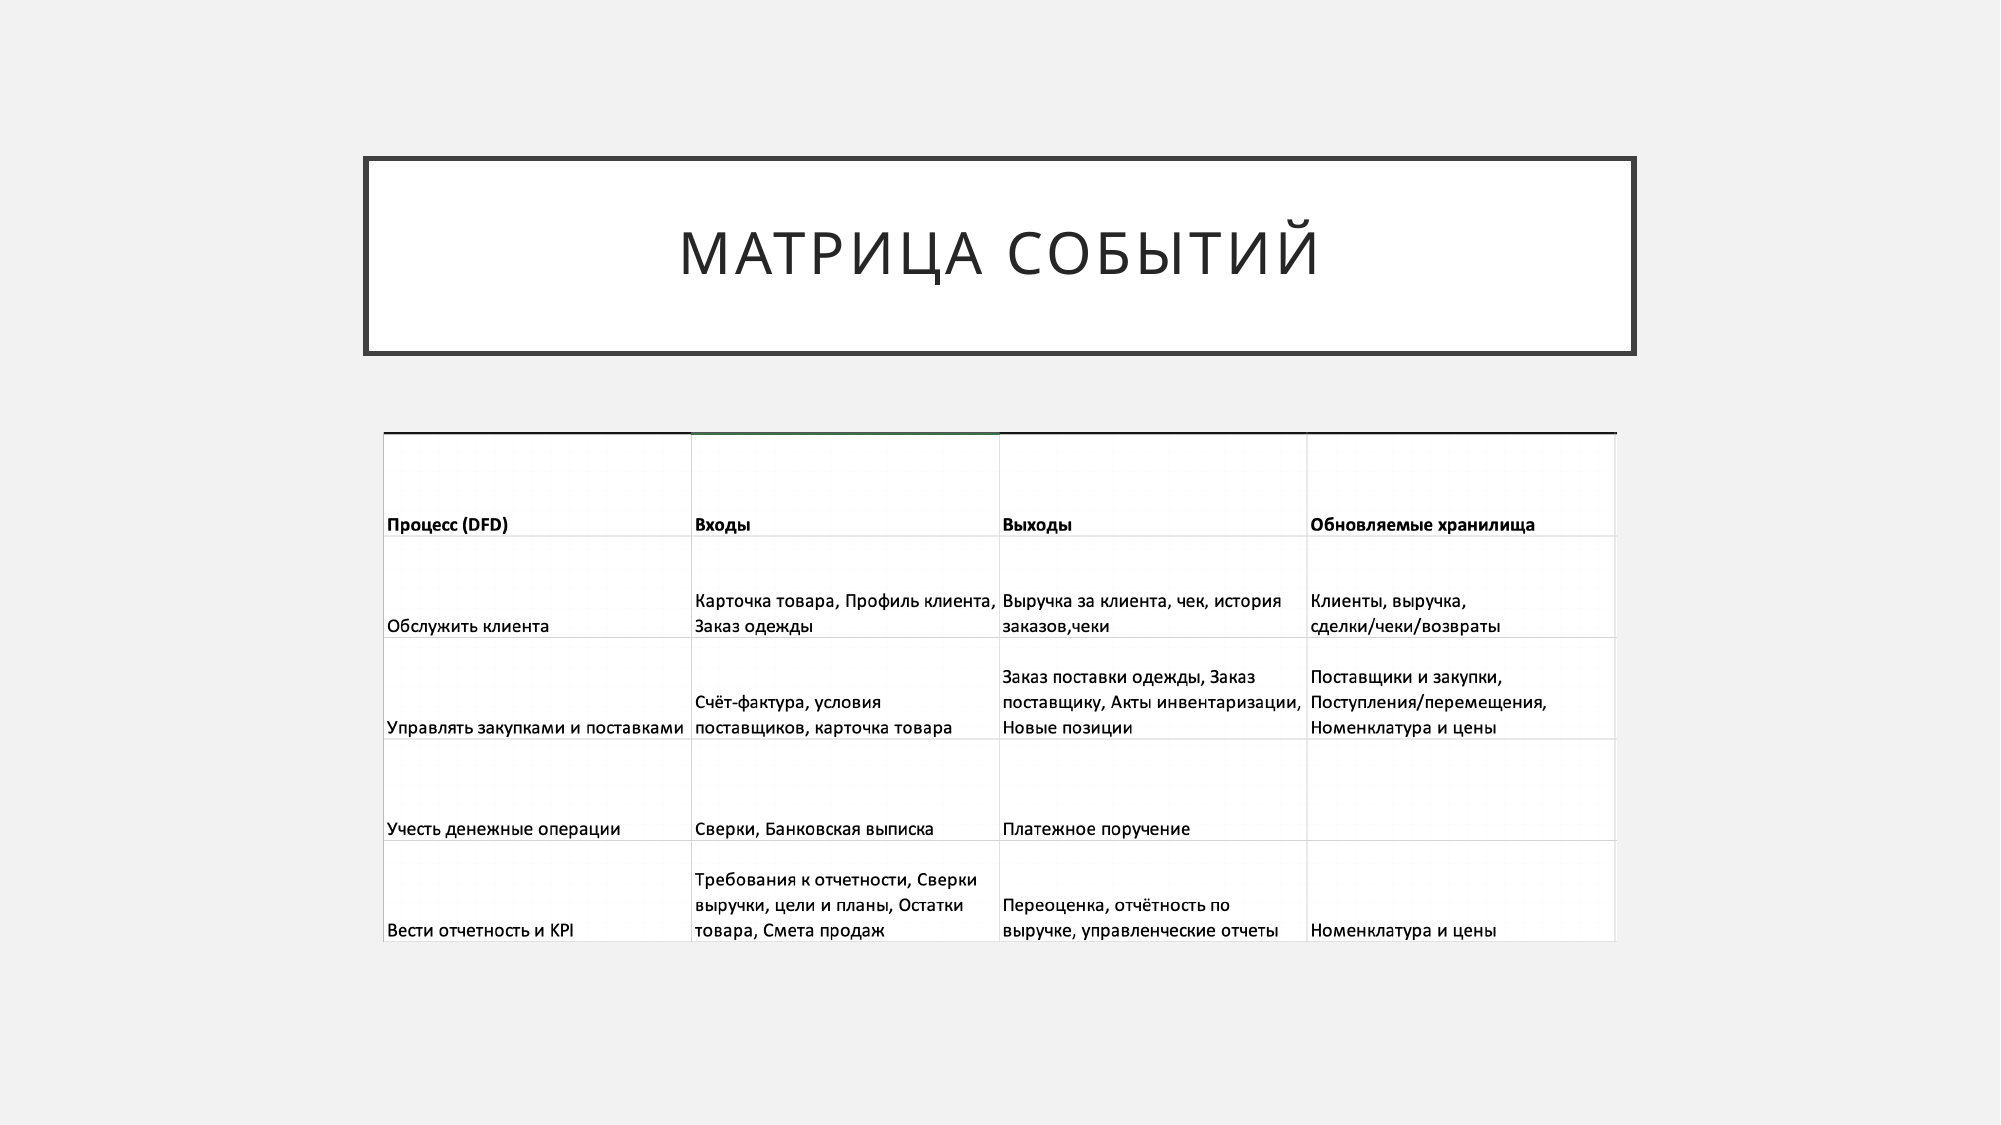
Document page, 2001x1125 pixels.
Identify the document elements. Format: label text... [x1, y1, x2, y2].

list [383, 432, 1617, 942]
title Матрица событий [363, 156, 1637, 356]
